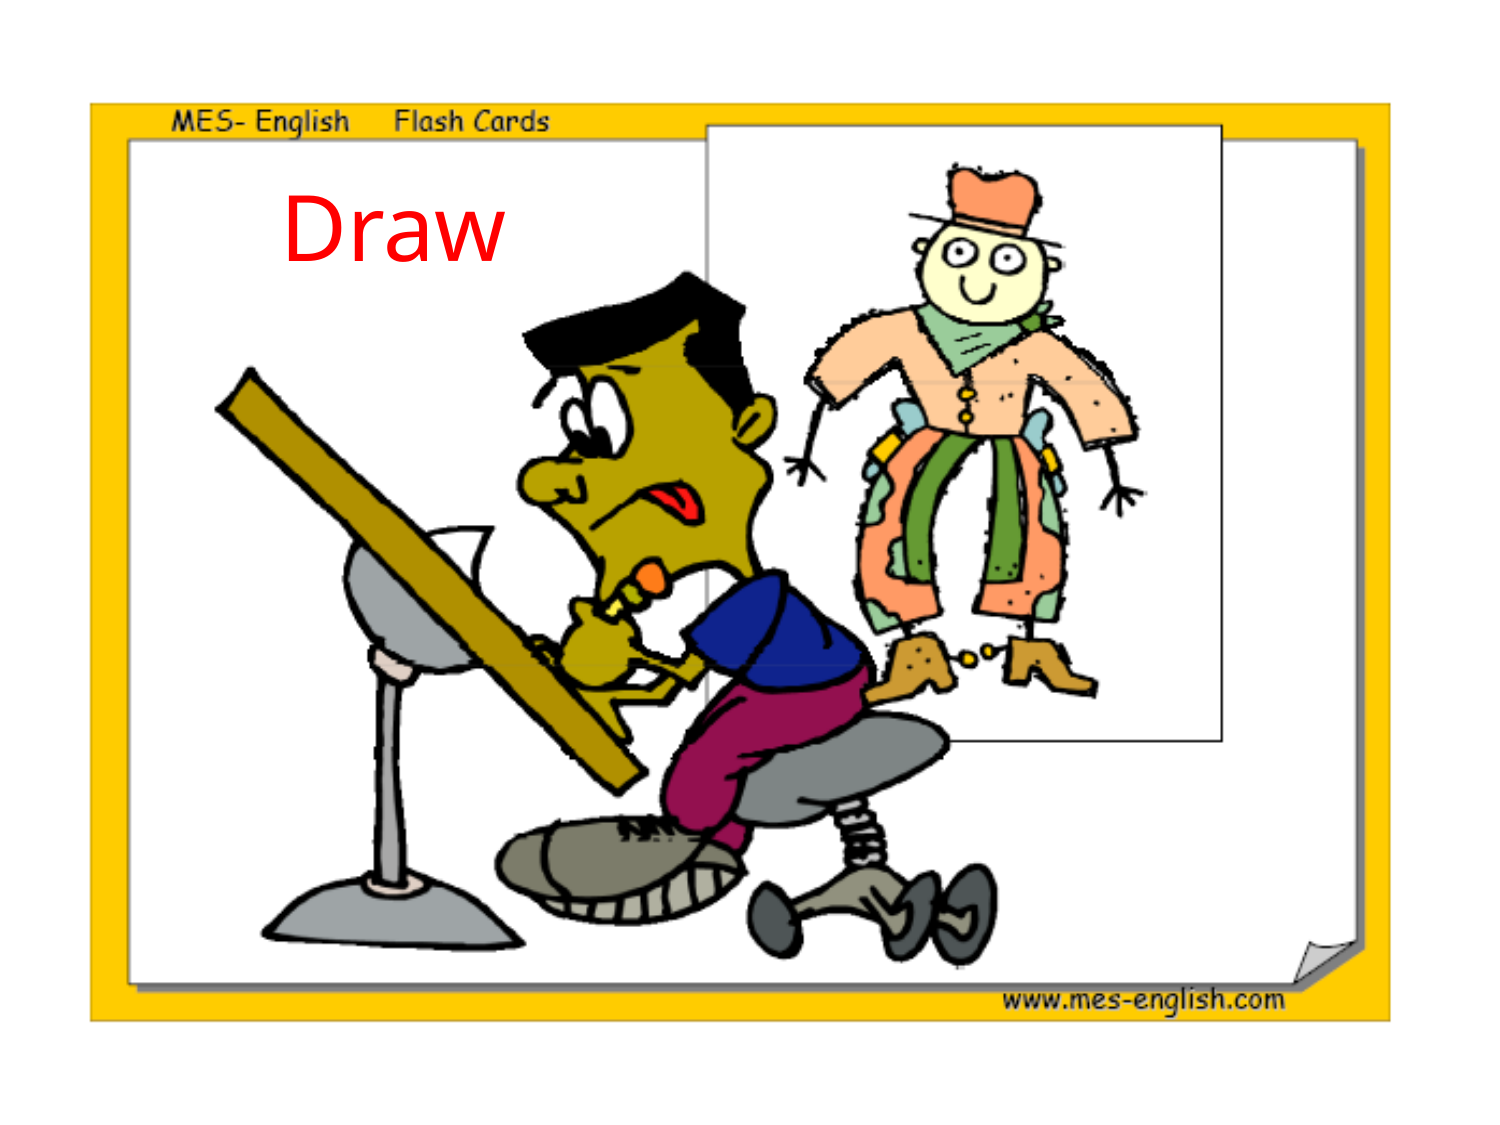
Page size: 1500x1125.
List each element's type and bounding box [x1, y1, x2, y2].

picture [67, 82, 1417, 1043]
